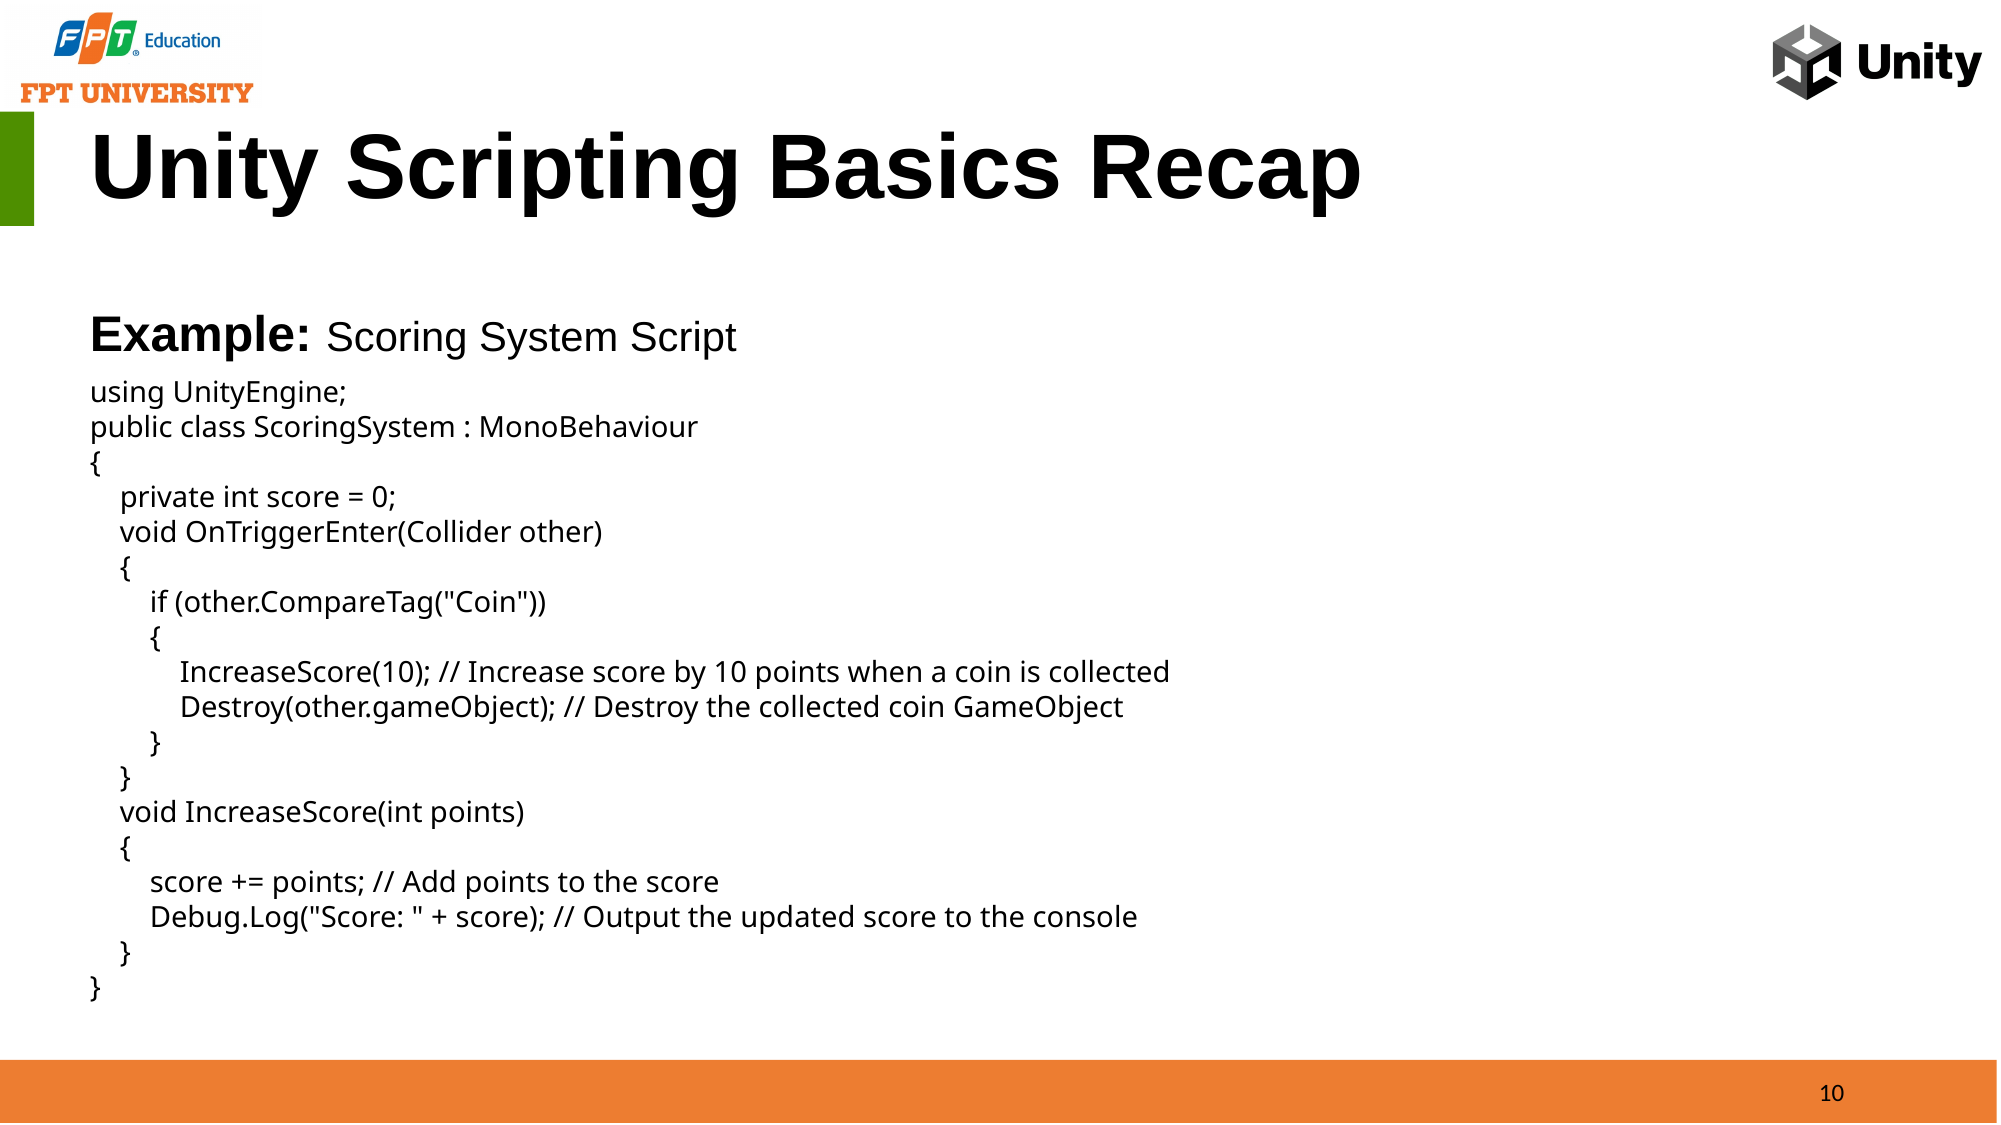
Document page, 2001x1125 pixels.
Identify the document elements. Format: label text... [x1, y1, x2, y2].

picture [4, 4, 262, 108]
text_box Unity Scripting Basics Recap [37, 111, 1974, 226]
text_box Example: Scoring System Script using UnityEngine; public class ScoringSystem : MonoBehaviour { private int score = 0; void OnTriggerEnter(Collider other) { if (other.CompareTag("Coin")) { IncreaseScore(10); // Increase score by 10 points when a coin is collected Destroy(other.gameObject); // Destroy the collected coin GameObject } } void IncreaseScore(int points) { score += points; // Add points to the score Debug.Log("Score: " + score); // Output the updated score to the console } } [75, 293, 1875, 1017]
text_box [31, 238, 1807, 965]
picture [1765, 0, 1991, 125]
slide_number 10 [1412, 1063, 1860, 1121]
